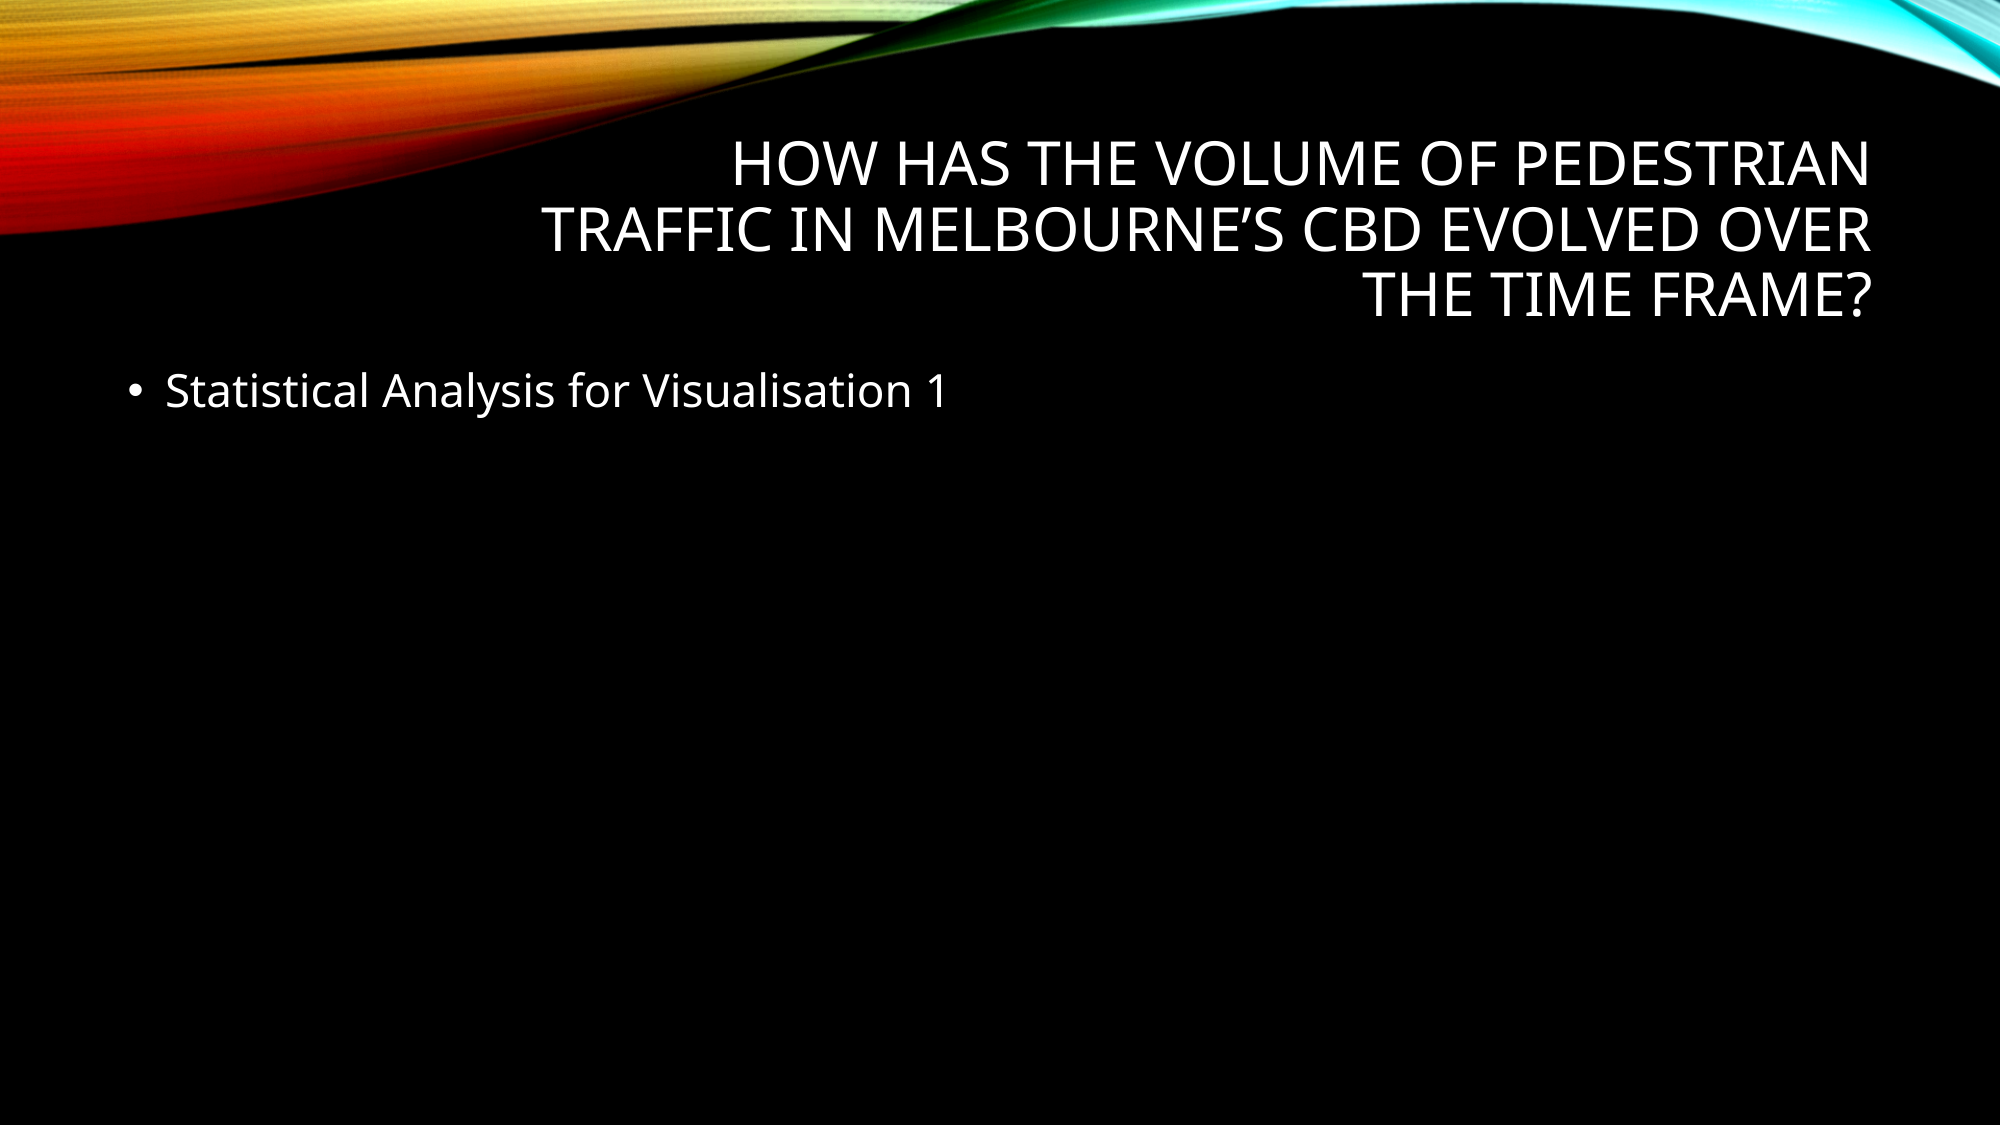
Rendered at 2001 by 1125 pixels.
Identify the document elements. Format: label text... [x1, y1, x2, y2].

picture [0, 0, 2000, 237]
list Statistical Analysis for Visualisation 1 [112, 360, 1888, 1021]
title How has the volume of pedestrian traffic in Melbourne’s CBD evolved over the time frame? [474, 125, 1888, 338]
